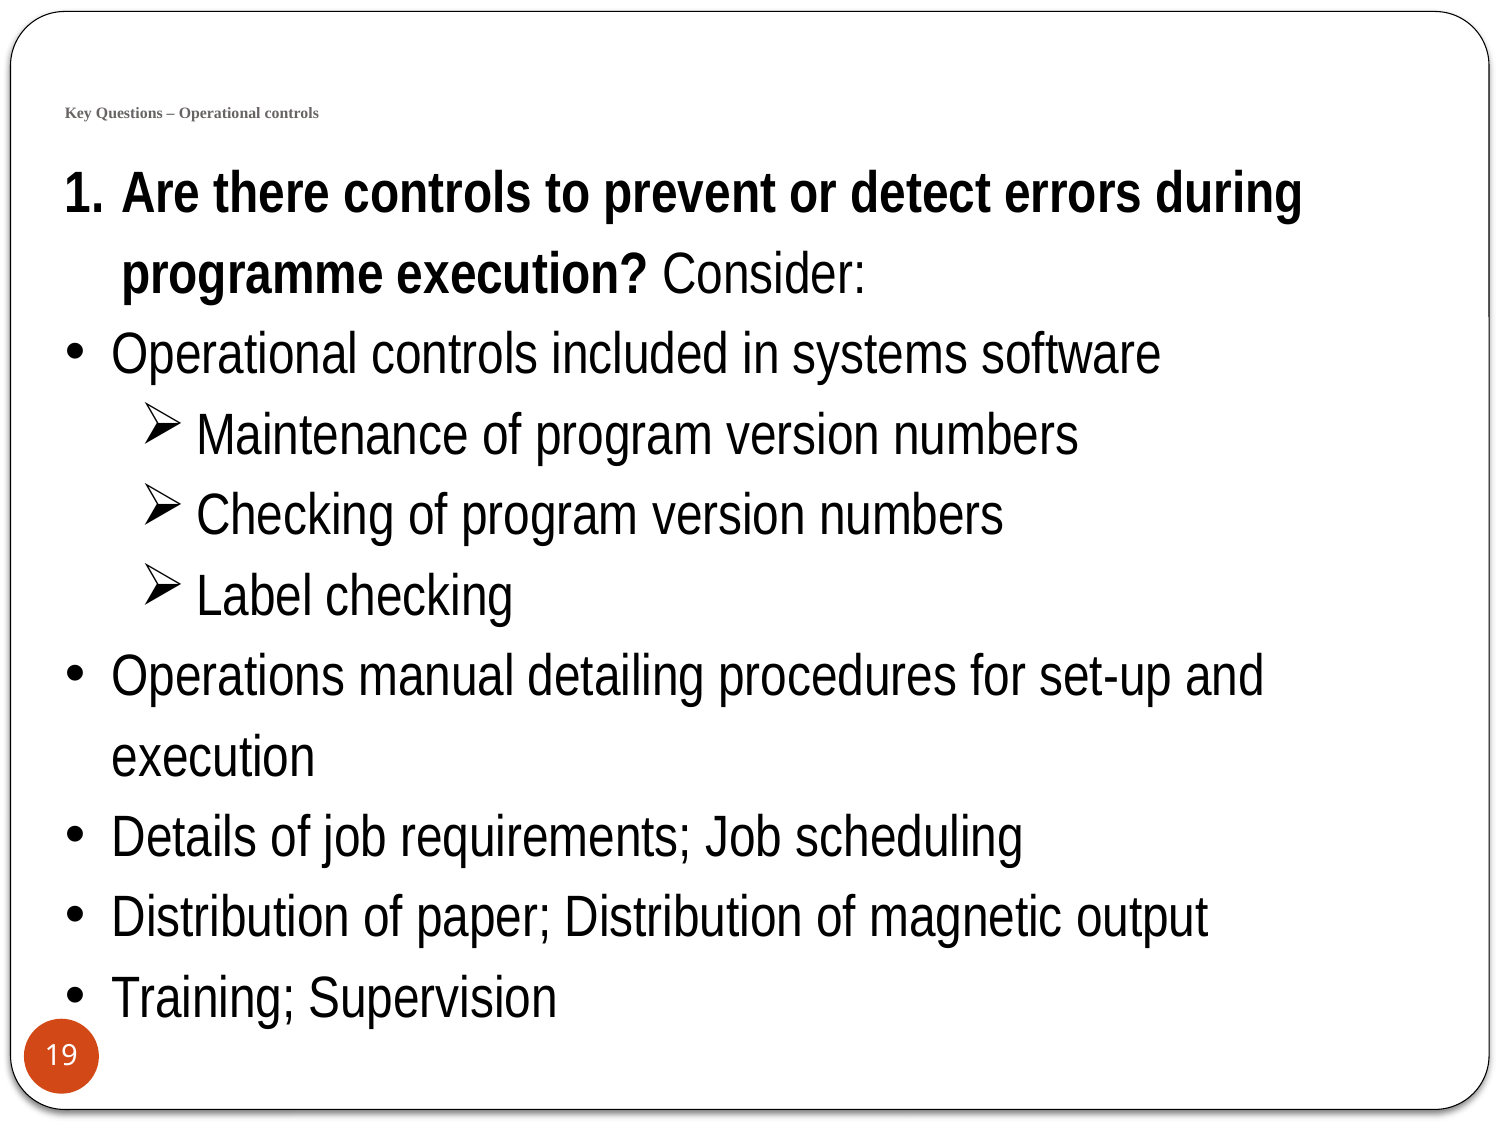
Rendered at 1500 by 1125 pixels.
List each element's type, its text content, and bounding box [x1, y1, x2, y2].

slide_number 19 [23, 1020, 99, 1094]
text_box Are there controls to prevent or detect errors during programme execution? Consider: Operational controls included in systems software Maintenance of program version numbers Checking of program version numbers Label checking Operations manual detailing procedures for set-up and execution Details of job requirements; Job scheduling Distribution of paper; Distribution of magnetic output Training; Supervision [49, 136, 1475, 1037]
title Key Questions – Operational controls [50, 24, 1450, 136]
